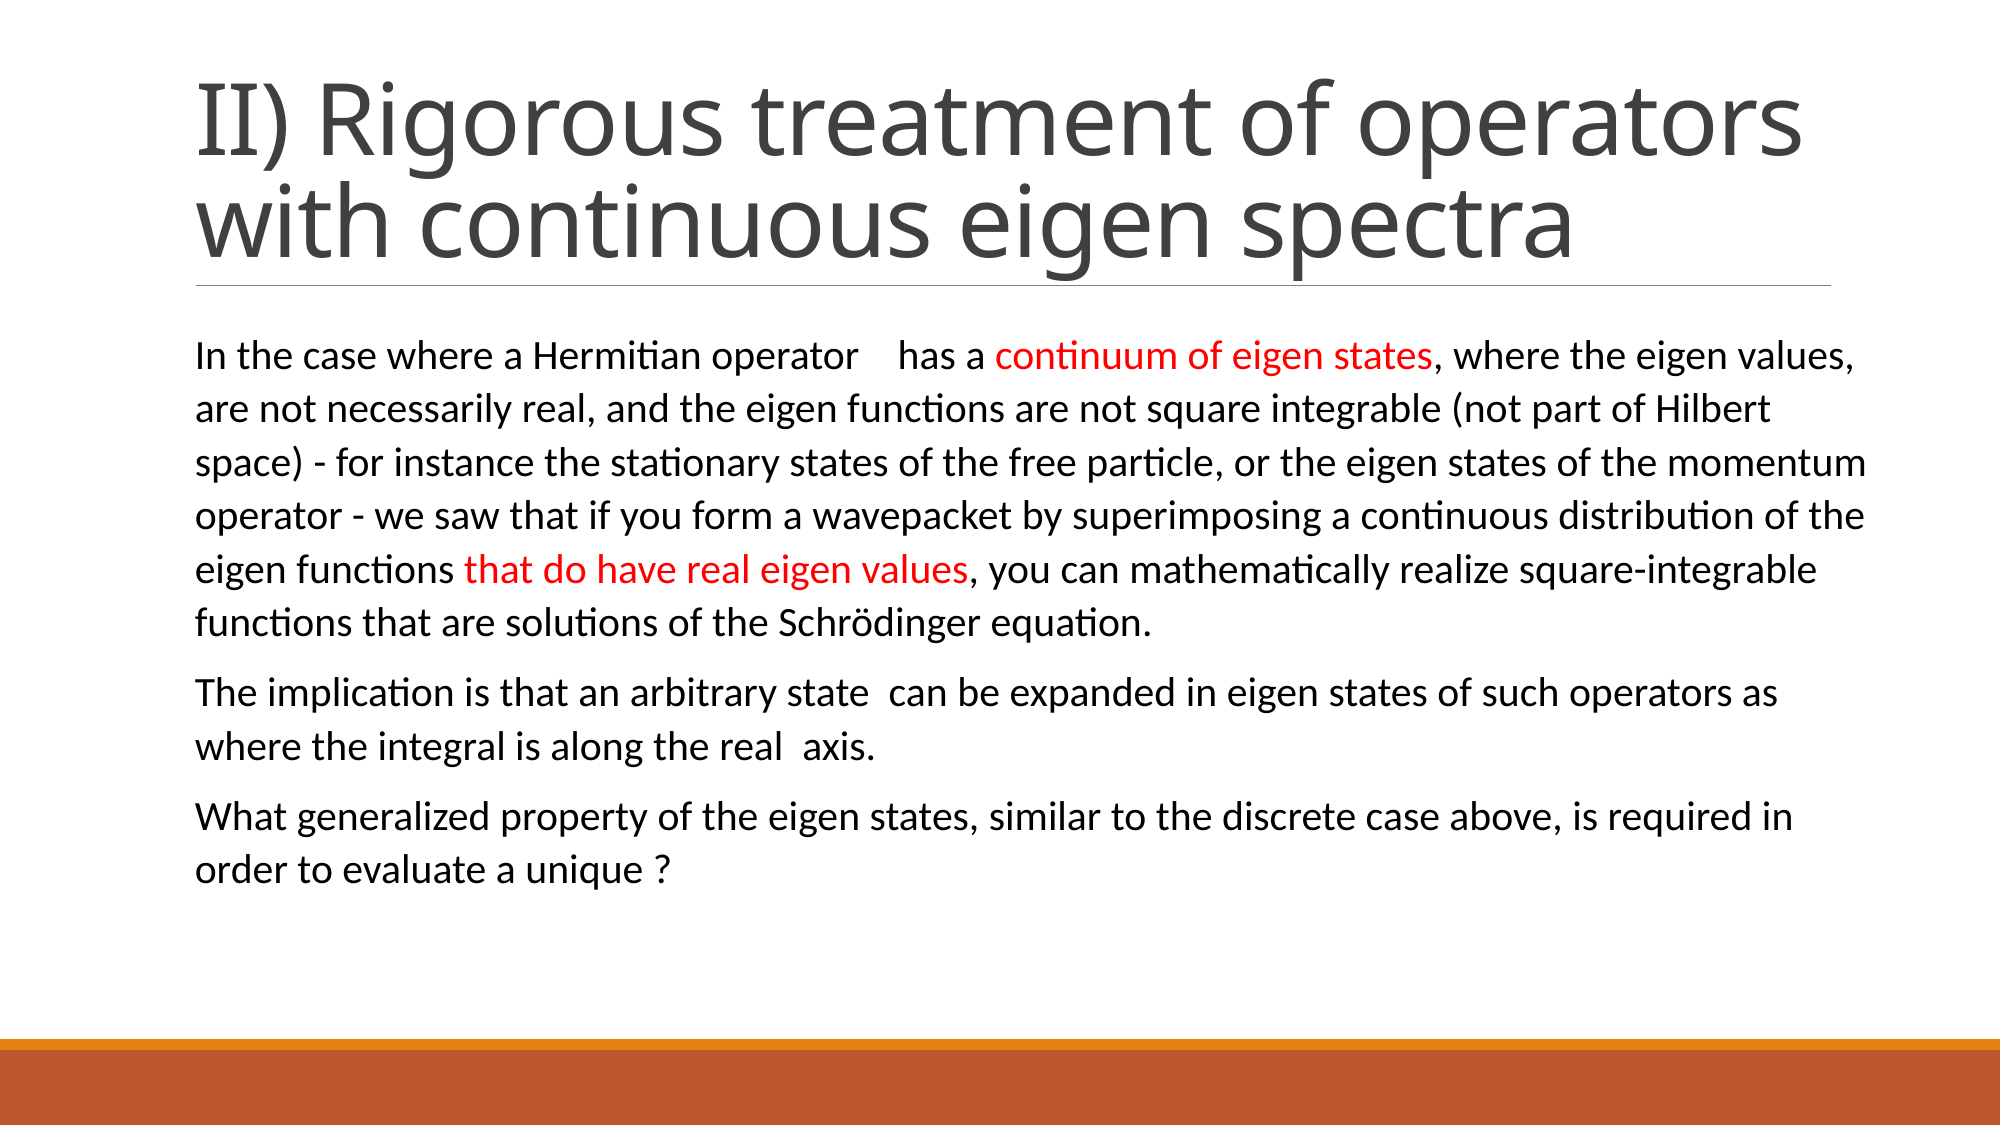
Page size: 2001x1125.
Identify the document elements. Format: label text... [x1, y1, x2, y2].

title II) Rigorous treatment of operators with continuous eigen spectra [180, 47, 1830, 285]
